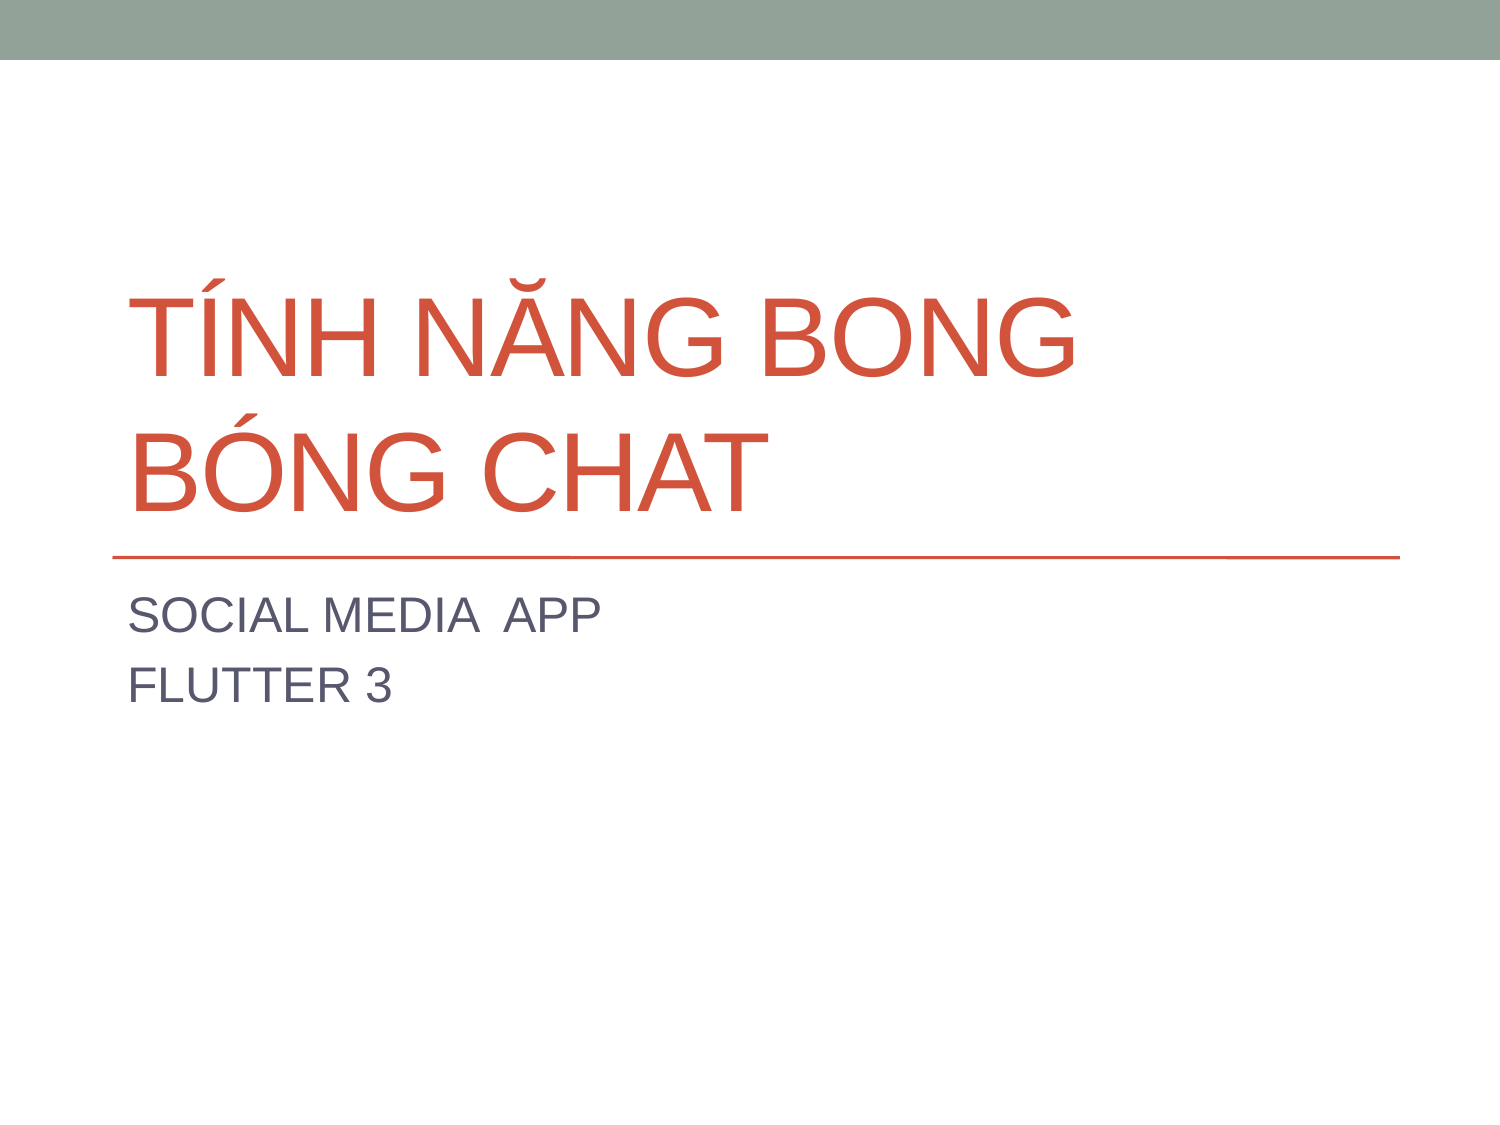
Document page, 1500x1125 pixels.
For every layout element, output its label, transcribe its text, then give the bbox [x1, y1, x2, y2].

subtitle SOCIAL MEDIA APP FLUTTER 3 [112, 575, 1163, 863]
title TÍNH NĂNG BONG BÓNG CHAT [112, 224, 1400, 542]
